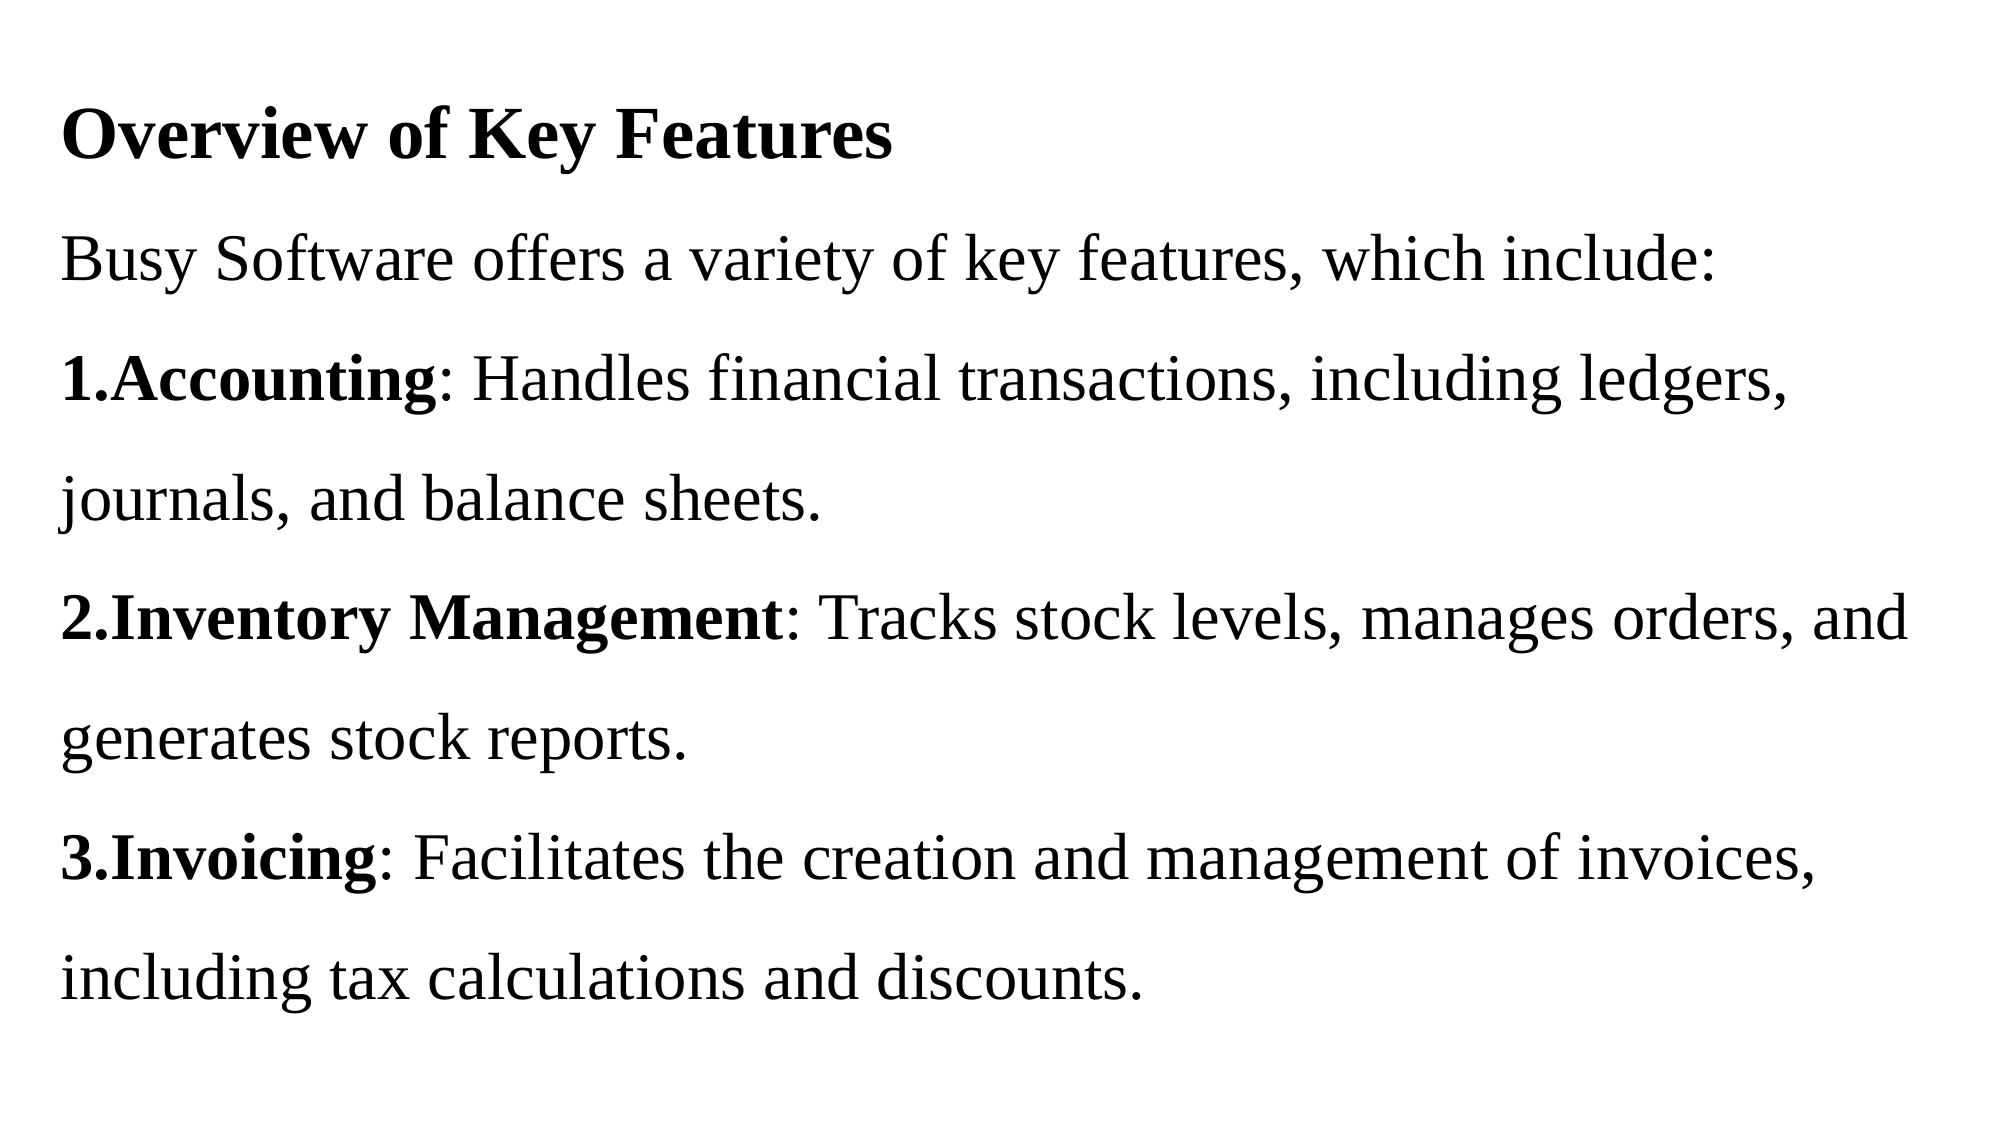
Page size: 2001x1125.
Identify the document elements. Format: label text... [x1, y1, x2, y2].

text_box Overview of Key Features Busy Software offers a variety of key features, which include: Accounting: Handles financial transactions, including ledgers, journals, and balance sheets. Inventory Management: Tracks stock levels, manages orders, and generates stock reports. Invoicing: Facilitates the creation and management of invoices, including tax calculations and discounts. [45, 31, 1961, 1021]
